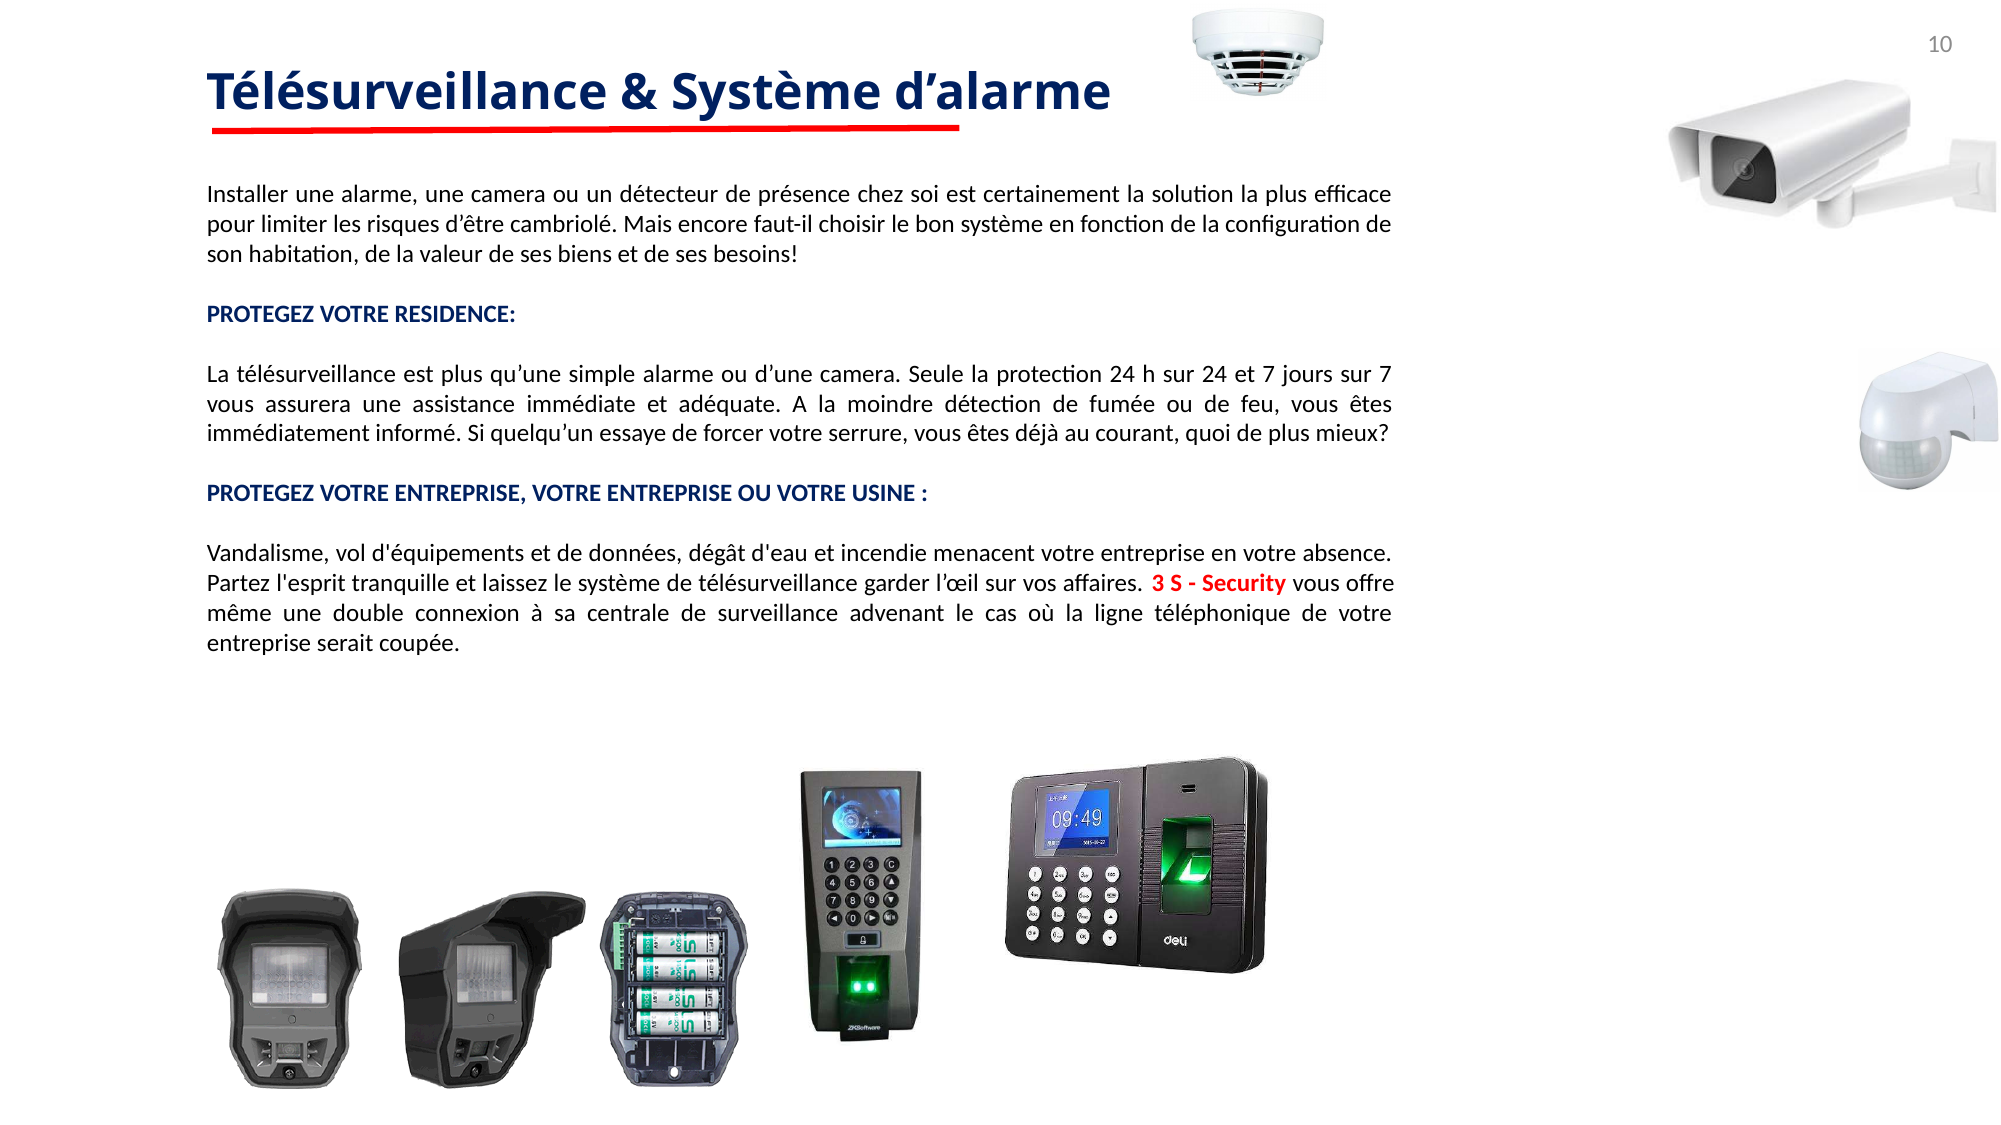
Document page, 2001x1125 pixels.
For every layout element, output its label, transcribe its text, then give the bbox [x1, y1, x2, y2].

slide_number 10 [1517, 12, 1968, 73]
picture [998, 749, 1276, 974]
picture [212, 885, 759, 1093]
picture [1190, 3, 1327, 101]
text_box Installer une alarme, une camera ou un détecteur de présence chez soi est certainement la solution la plus efficace pour limiter les risques d’être cambriolé. Mais encore faut-il choisir le bon système en fonction de la configuration de son habitation, de la valeur de ses biens et de ses besoins! PROTEGEZ VOTRE RESIDENCE: La télésurveillance est plus qu’une simple alarme ou d’une camera. Seule la protection 24 h sur 24 et 7 jours sur 7 vous assurera une assistance immédiate et adéquate. A la moindre détection de fumée ou de feu, vous êtes immédiatement informé. Si quelqu’un essaye de forcer votre serrure, vous êtes déjà au courant, quoi de plus mieux? PROTEGEZ VOTRE ENTREPRISE, VOTRE ENTREPRISE OU VOTRE USINE : Vandalisme, vol d'équipements et de données, dégât d'eau et incendie menacent votre entreprise en votre absence. Partez l'esprit tranquille et laissez le système de télésurveillance garder l’œil sur vos affaires. 3 S - Security vous offre même une double connexion à sa centrale de surveillance advenant le cas où la ligne téléphonique de votre entreprise serait coupée. [192, 170, 1410, 664]
picture [1663, 72, 2000, 236]
text_box Télésurveillance & Système d’alarme [191, 52, 1191, 127]
picture [1858, 348, 2000, 492]
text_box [212, 127, 960, 132]
picture [792, 758, 927, 1048]
